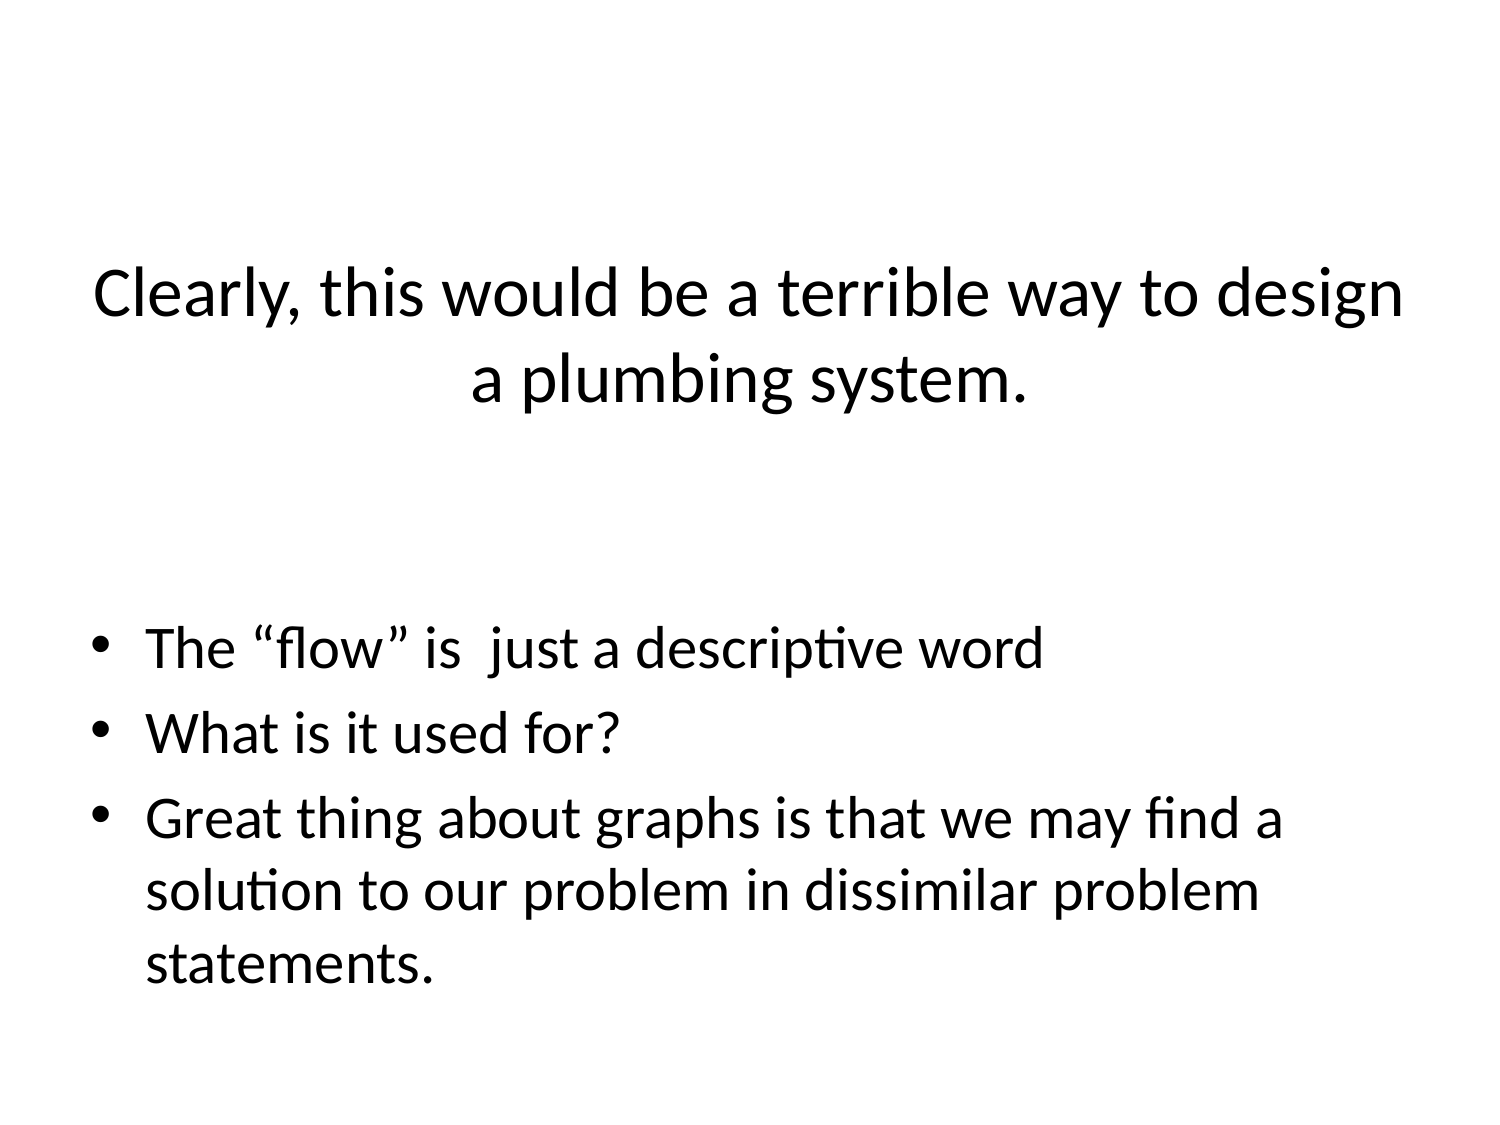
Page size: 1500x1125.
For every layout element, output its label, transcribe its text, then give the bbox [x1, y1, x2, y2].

list The “flow” is just a descriptive word What is it used for? Great thing about graphs is that we may find a solution to our problem in dissimilar problem statements. [75, 600, 1450, 1005]
title Clearly, this would be a terrible way to design a plumbing system. [75, 237, 1425, 425]
